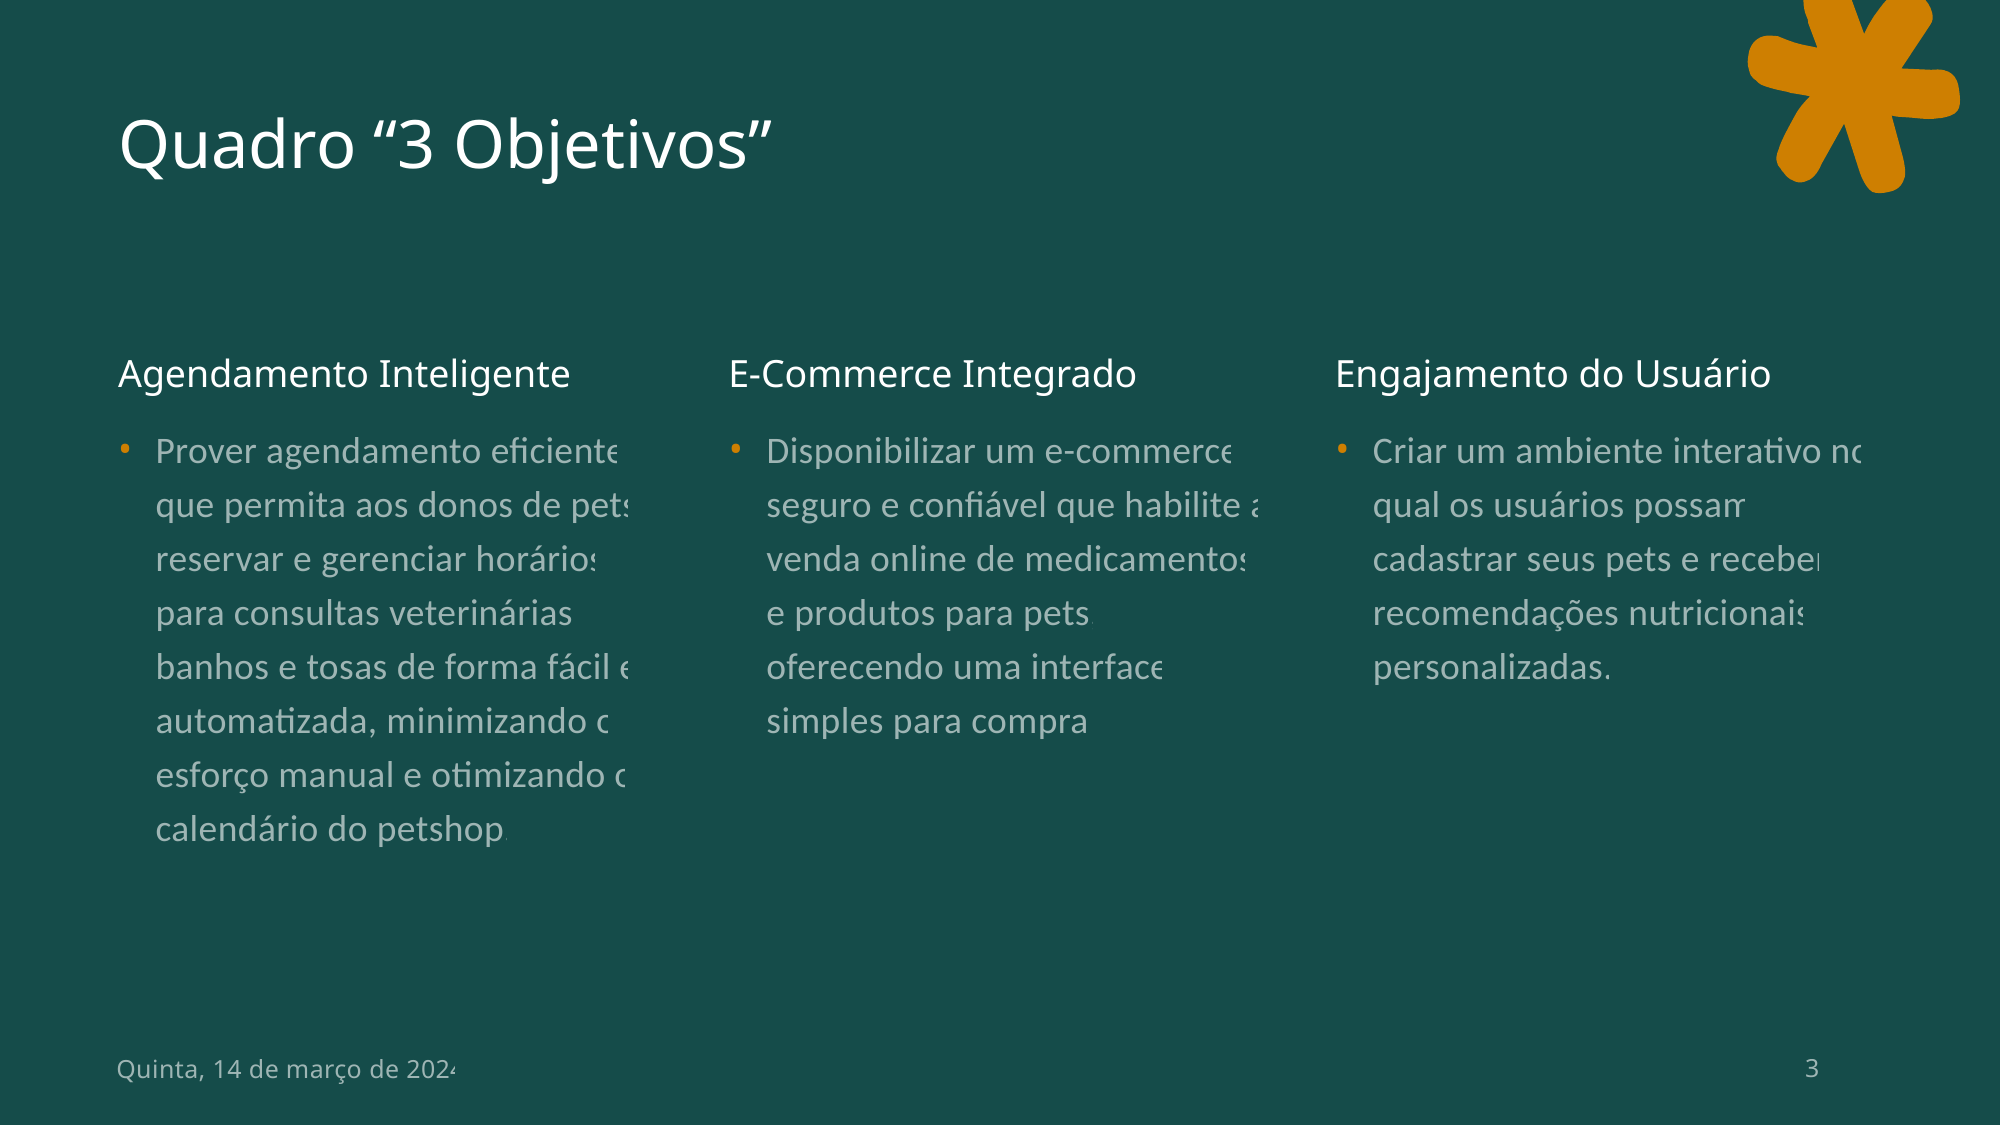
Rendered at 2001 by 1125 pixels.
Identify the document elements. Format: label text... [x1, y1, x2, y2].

slide_number 3 [1805, 1006, 2000, 1125]
slide_number Quinta, 14 de março de 2024 [116, 1006, 567, 1125]
list E-Commerce Integrado [728, 301, 1272, 395]
list Disponibilizar um e-commerce seguro e confiável que habilite a venda online de medicamentos e produtos para pets, oferecendo uma interface simples para compra. [728, 416, 1271, 948]
list Agendamento Inteligente [118, 301, 662, 395]
list Engajamento do Usuário [1334, 301, 1878, 395]
title Quadro “3 Objetivos” [118, 101, 1878, 212]
list Criar um ambiente interativo no qual os usuários possam cadastrar seus pets e receber recomendações nutricionais personalizadas. [1335, 416, 1878, 948]
list Prover agendamento eficiente que permita aos donos de pets reservar e gerenciar horários para consultas veterinárias, banhos e tosas de forma fácil e automatizada, minimizando o esforço manual e otimizando o calendário do petshop. [118, 416, 661, 948]
